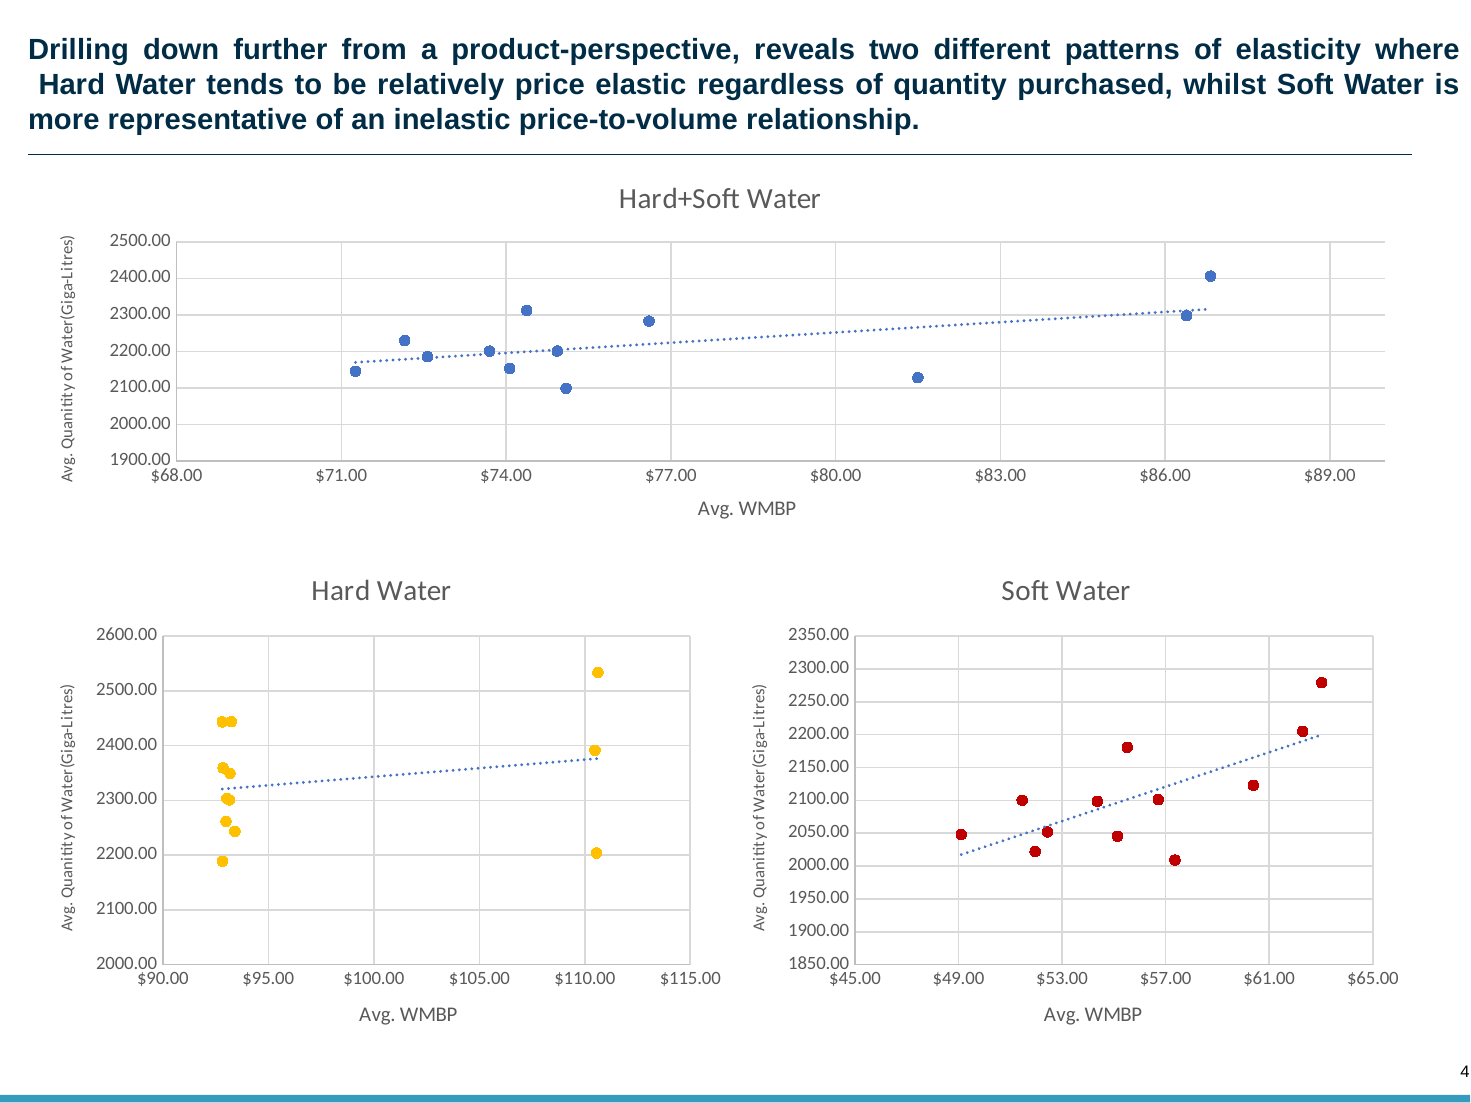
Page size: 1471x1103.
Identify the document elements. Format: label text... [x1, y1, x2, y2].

chart [27, 161, 1413, 1058]
title Drilling down further from a product-perspective, reveals two different patterns of elasticity where Hard Water tends to be relatively price elastic regardless of quantity purchased, whilst Soft Water is more representative of an inelastic price-to-volume relationship. [28, 30, 1462, 137]
